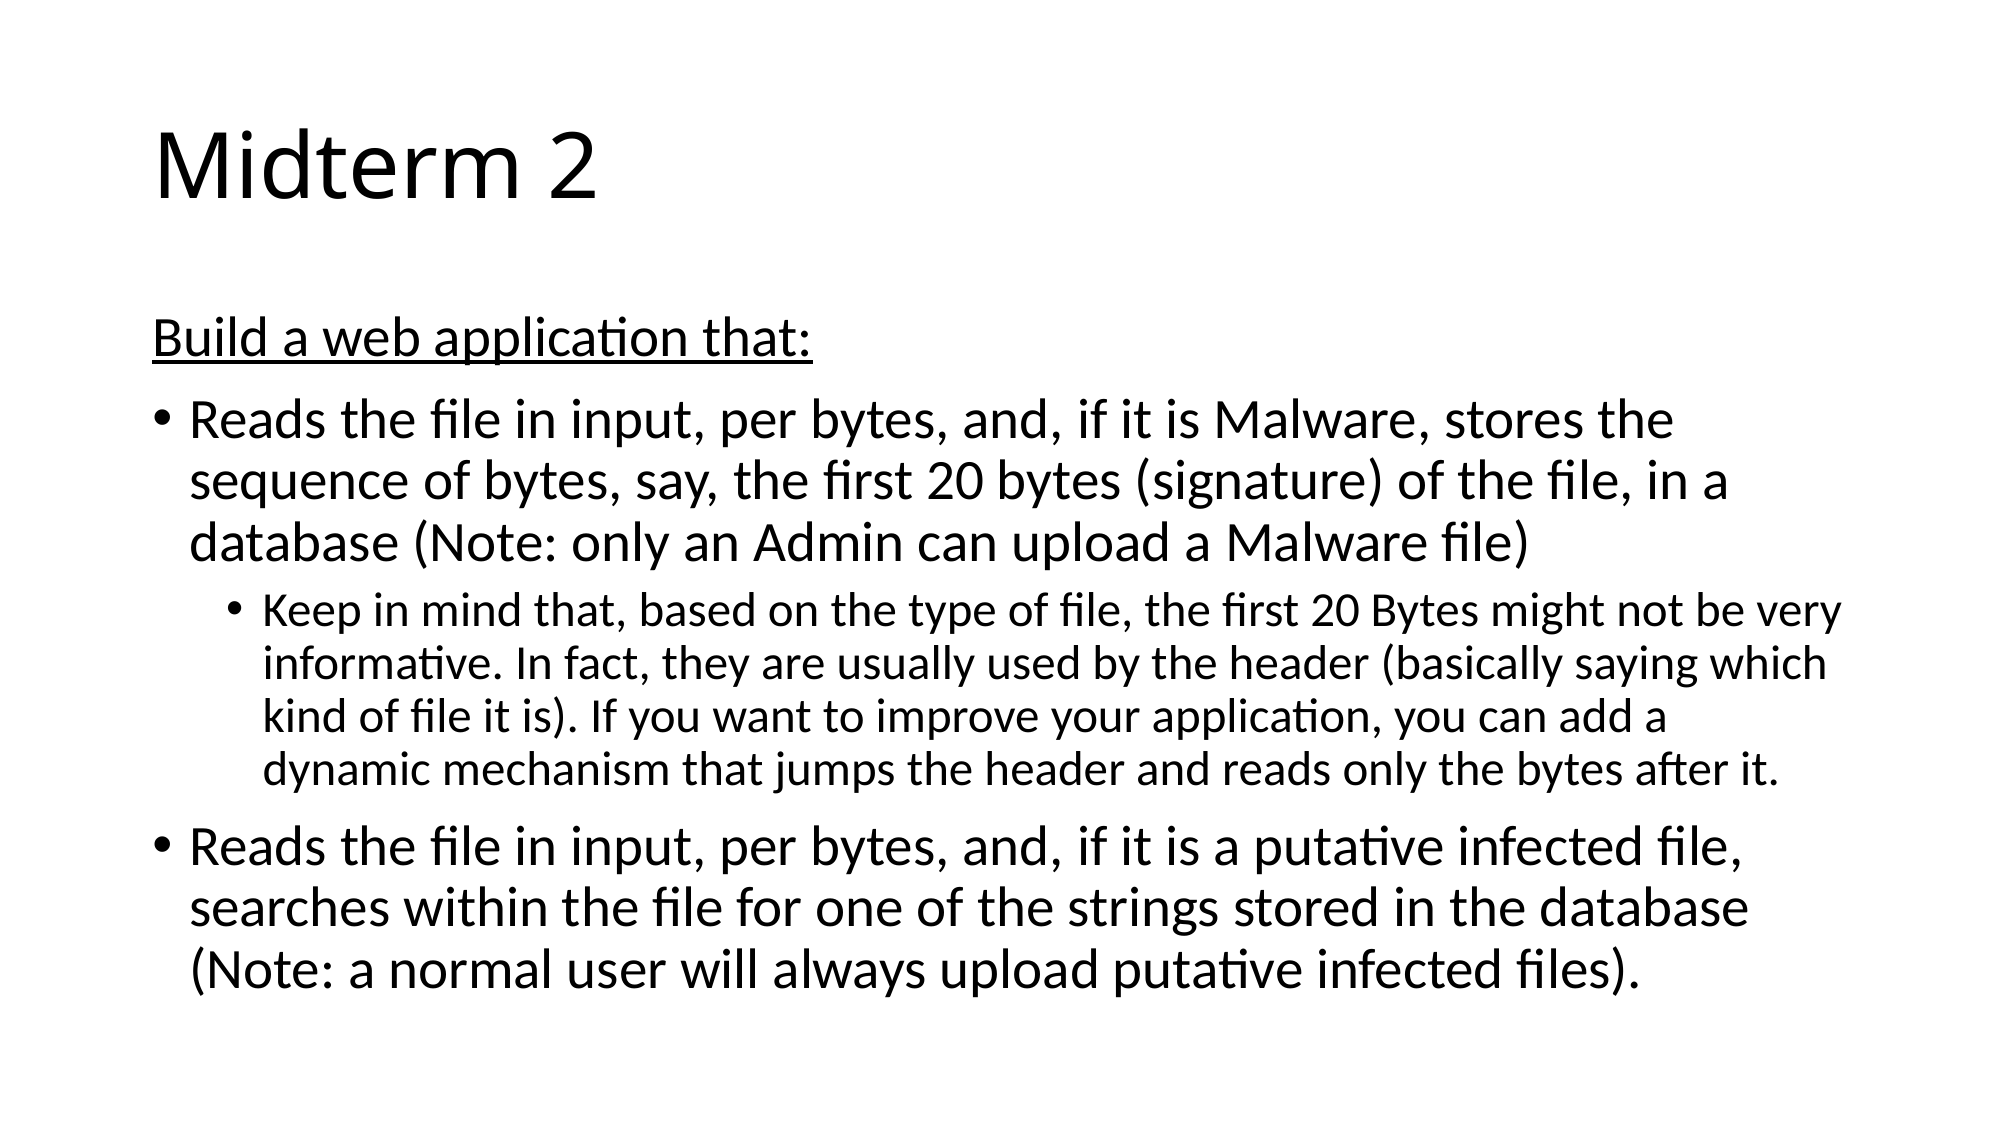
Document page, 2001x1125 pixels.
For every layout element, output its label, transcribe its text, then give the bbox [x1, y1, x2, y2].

title Midterm 2 [137, 59, 1863, 278]
list Build a web application that: Reads the file in input, per bytes, and, if it is Malware, stores the sequence of bytes, say, the first 20 bytes (signature) of the file, in a database (Note: only an Admin can upload a Malware file) Keep in mind that, based on the type of file, the first 20 Bytes might not be very informative. In fact, they are usually used by the header (basically saying which kind of file it is). If you want to improve your application, you can add a dynamic mechanism that jumps the header and reads only the bytes after it. Reads the file in input, per bytes, and, if it is a putative infected file, searches within the file for one of the strings stored in the database (Note: a normal user will always upload putative infected files). [137, 299, 1863, 1014]
